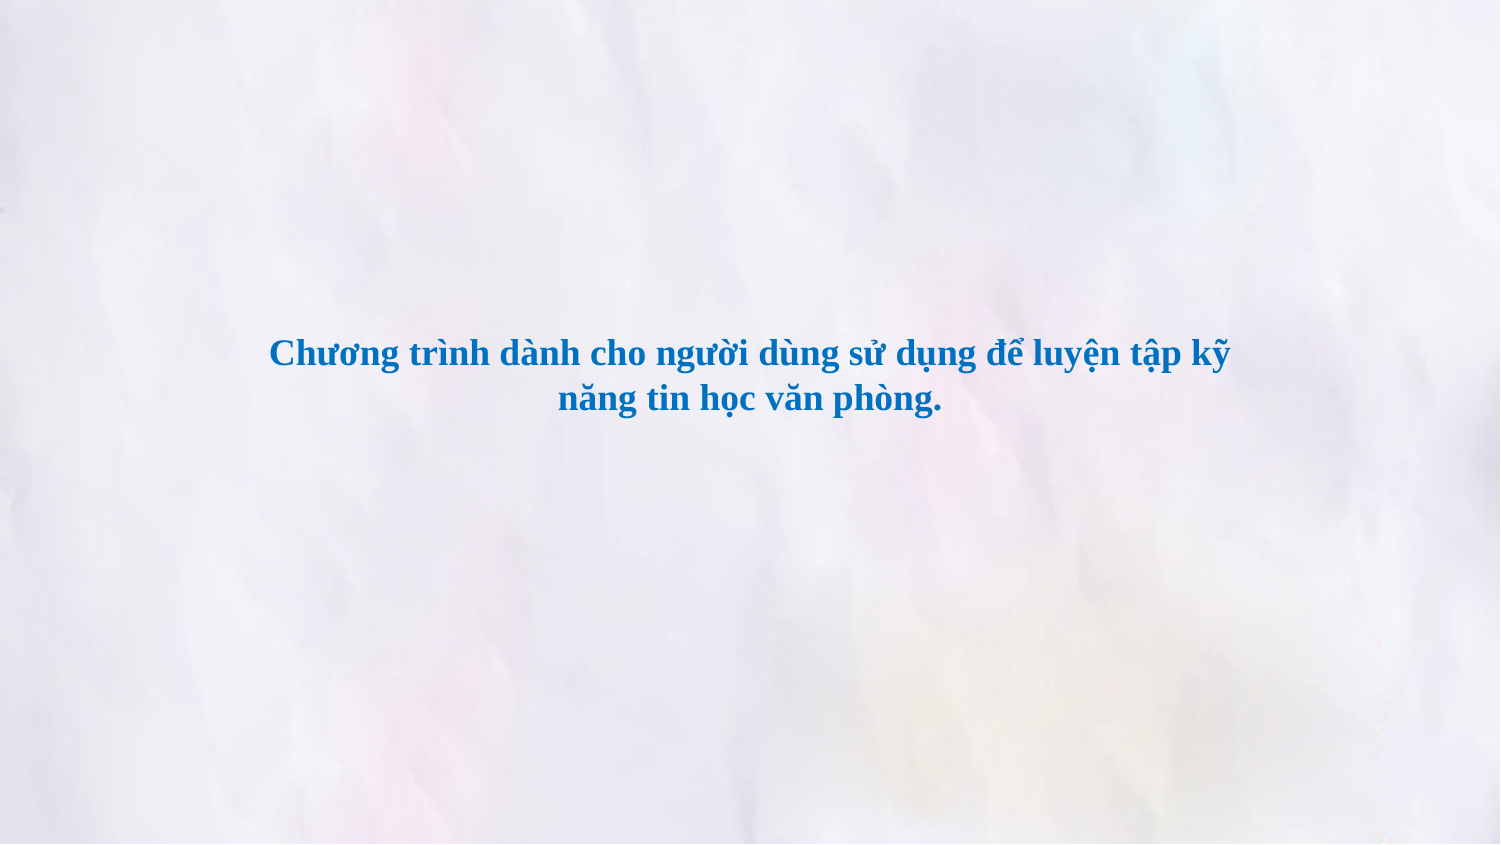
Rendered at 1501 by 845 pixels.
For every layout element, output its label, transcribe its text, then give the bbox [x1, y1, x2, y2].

picture [0, 0, 1500, 844]
text_box Chương trình dành cho người dùng sử dụng để luyện tập kỹ năng tin học văn phòng. [218, 320, 1282, 426]
